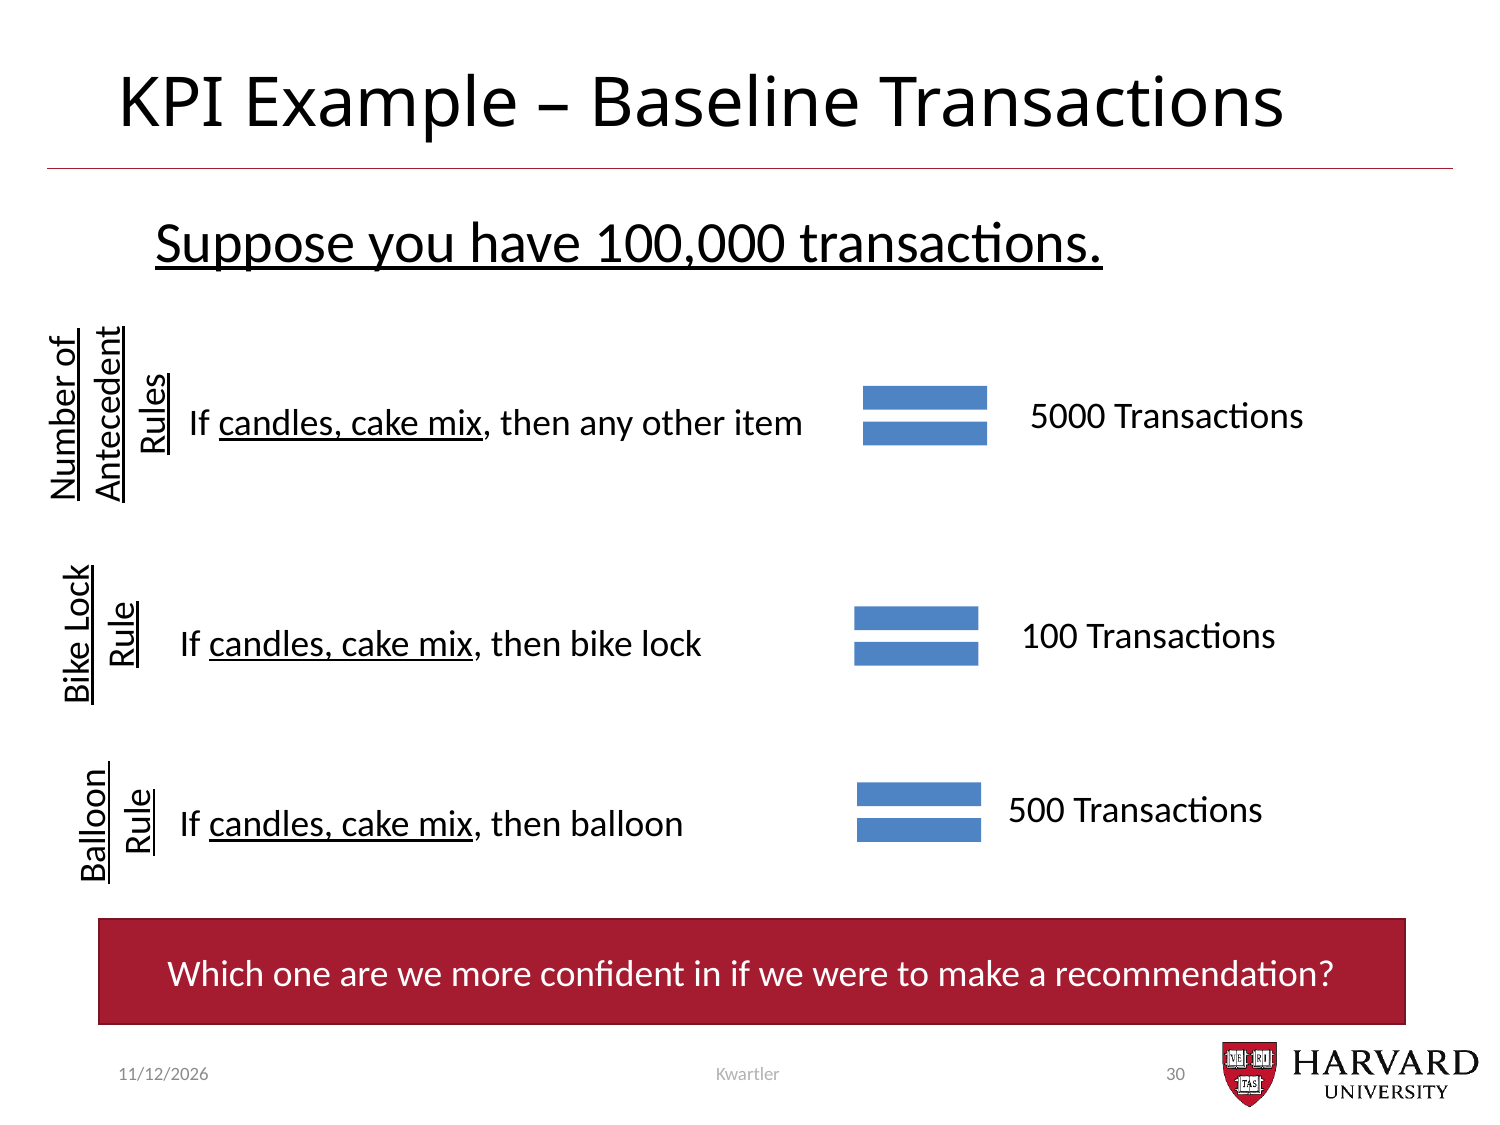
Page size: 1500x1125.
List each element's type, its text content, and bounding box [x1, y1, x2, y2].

text_box Balloon Rule [60, 745, 165, 899]
text_box [862, 421, 988, 446]
slide_number 30 [1059, 1042, 1200, 1103]
text_box If candles, cake mix, then balloon [165, 791, 700, 852]
text_box [856, 817, 982, 843]
text_box 500 Transactions [993, 778, 1279, 838]
text_box Suppose you have 100,000 transactions. [140, 196, 1119, 282]
text_box [856, 781, 982, 807]
text_box [853, 641, 979, 667]
text_box 100 Transactions [1006, 603, 1292, 664]
text_box Bike Lock Rule [43, 549, 149, 720]
footer Kwartler [496, 1042, 1004, 1103]
picture [1200, 1024, 1500, 1125]
text_box If candles, cake mix, then bike lock [164, 611, 718, 672]
text_box Number of Antecedent Rules [29, 311, 180, 518]
text_box [853, 605, 979, 631]
text_box [862, 385, 988, 411]
title KPI Example – Baseline Transactions [103, 59, 1397, 157]
text_box Which one are we more confident in if we were to make a recommendation? [98, 918, 1406, 1025]
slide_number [103, 1042, 441, 1103]
text_box If candles, cake mix, then any other item [180, 391, 819, 451]
text_box 5000 Transactions [1015, 383, 1319, 443]
